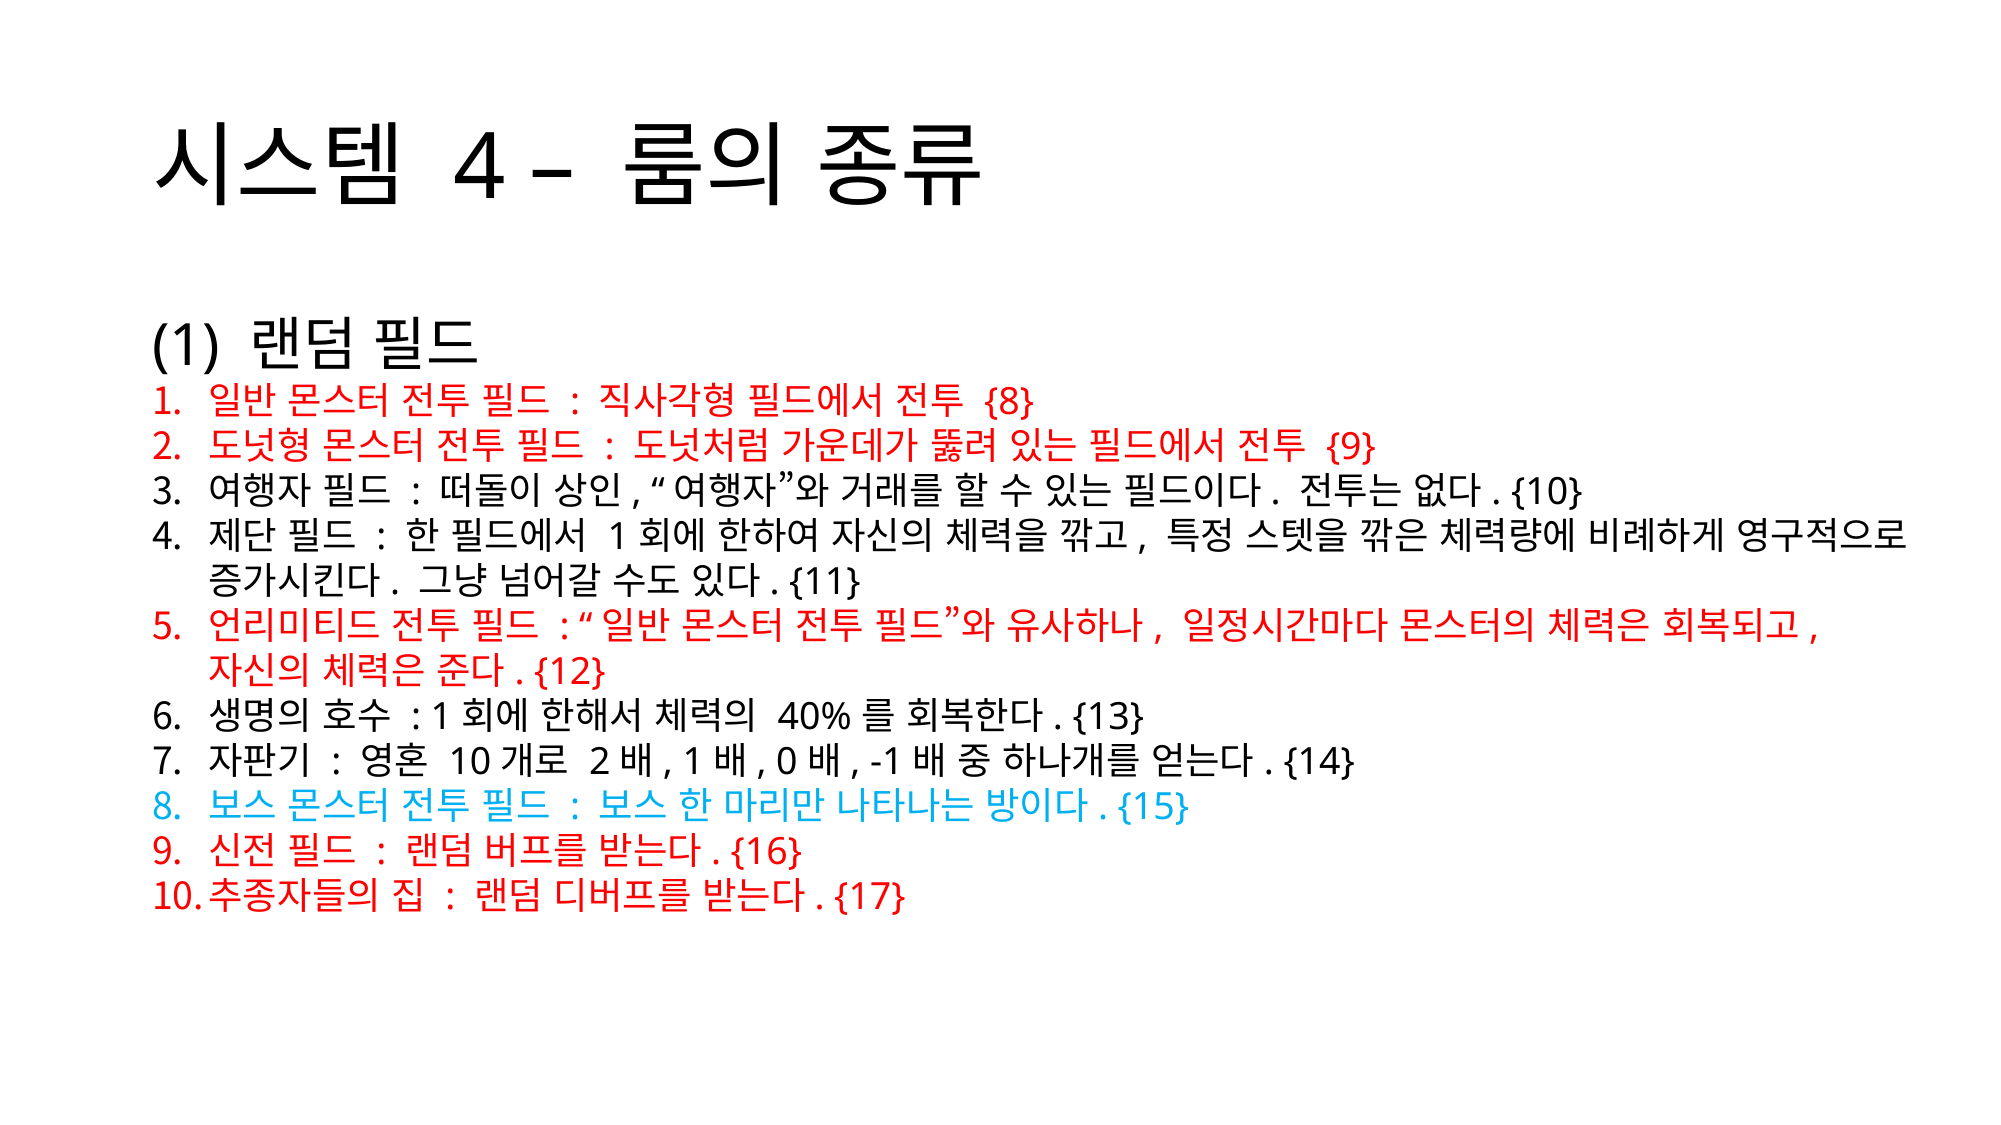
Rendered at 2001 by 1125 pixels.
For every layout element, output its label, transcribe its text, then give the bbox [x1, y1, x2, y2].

title 시스템 4 – 룸의 종류 [137, 59, 1863, 278]
text_box (1) 랜덤 필드 일반 몬스터 전투 필드 : 직사각형 필드에서 전투 {8} 도넛형 몬스터 전투 필드 : 도넛처럼 가운데가 뚫려 있는 필드에서 전투 {9} 여행자 필드 : 떠돌이 상인, “여행자”와 거래를 할 수 있는 필드이다. 전투는 없다. {10} 제단 필드 : 한 필드에서 1회에 한하여 자신의 체력을 깎고, 특정 스텟을 깎은 체력량에 비례하게 영구적으로 증가시킨다. 그냥 넘어갈 수도 있다. {11} 언리미티드 전투 필드 : “일반 몬스터 전투 필드”와 유사하나, 일정시간마다 몬스터의 체력은 회복되고, 자신의 체력은 준다. {12} 생명의 호수 : 1회에 한해서 체력의 40%를 회복한다. {13} 자판기 : 영혼 10개로 2배, 1배, 0배, -1배 중 하나개를 얻는다. {14} 보스 몬스터 전투 필드 : 보스 한 마리만 나타나는 방이다. {15} 신전 필드 : 랜덤 버프를 받는다. {16} 추종자들의 집 : 랜덤 디버프를 받는다. {17} [137, 299, 1928, 925]
